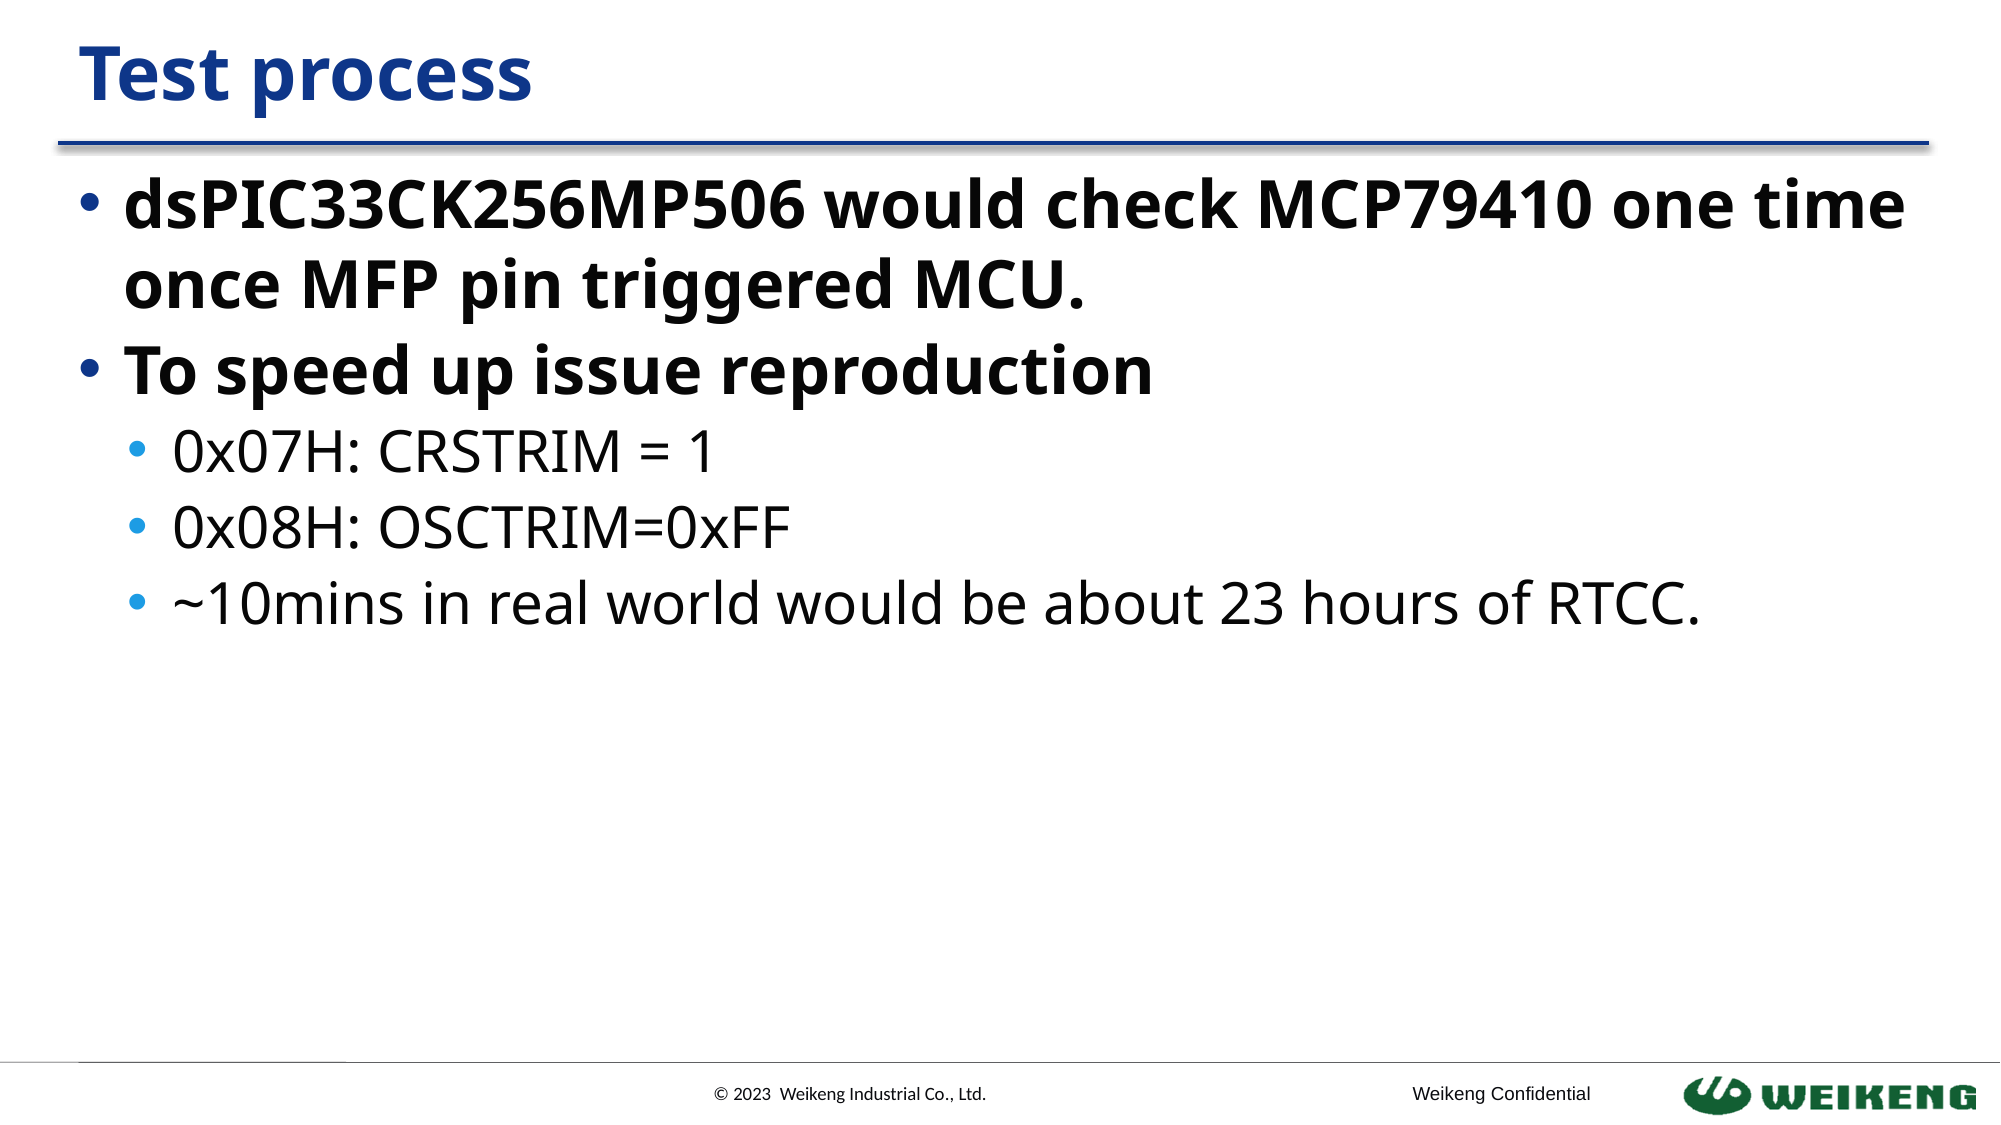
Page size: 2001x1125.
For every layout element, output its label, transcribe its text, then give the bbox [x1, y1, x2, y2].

list dsPIC33CK256MP506 would check MCP79410 one time once MFP pin triggered MCU. To speed up issue reproduction 0x07H: CRSTRIM = 1 0x08H: OSCTRIM=0xFF ~10mins in real world would be about 23 hours of RTCC. [58, 151, 1929, 1035]
picture [1660, 1065, 2000, 1125]
title Test process [58, 15, 1929, 144]
